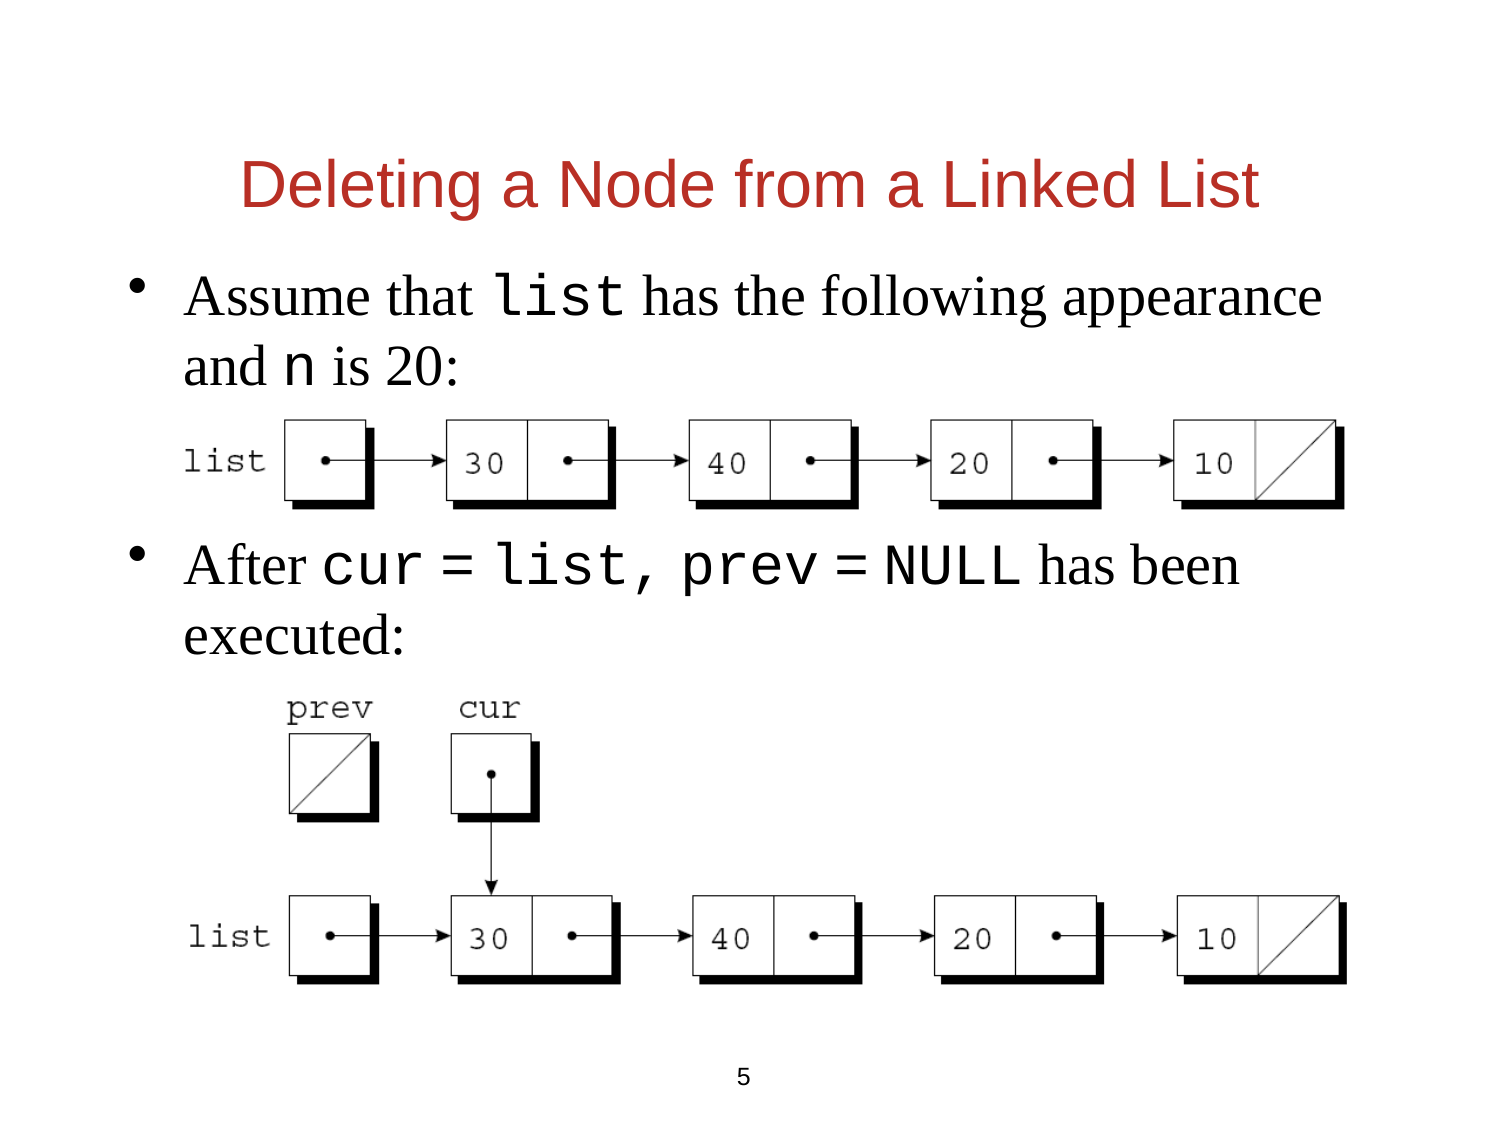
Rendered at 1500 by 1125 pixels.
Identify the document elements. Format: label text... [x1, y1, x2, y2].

list Assume that list has the following appearance and n is 20: After cur = list, prev = NULL has been executed: [112, 249, 1388, 1038]
picture [180, 697, 1354, 988]
text_box 5 [687, 1050, 800, 1100]
picture [181, 416, 1348, 513]
title Deleting a Node from a Linked List [112, 125, 1388, 238]
